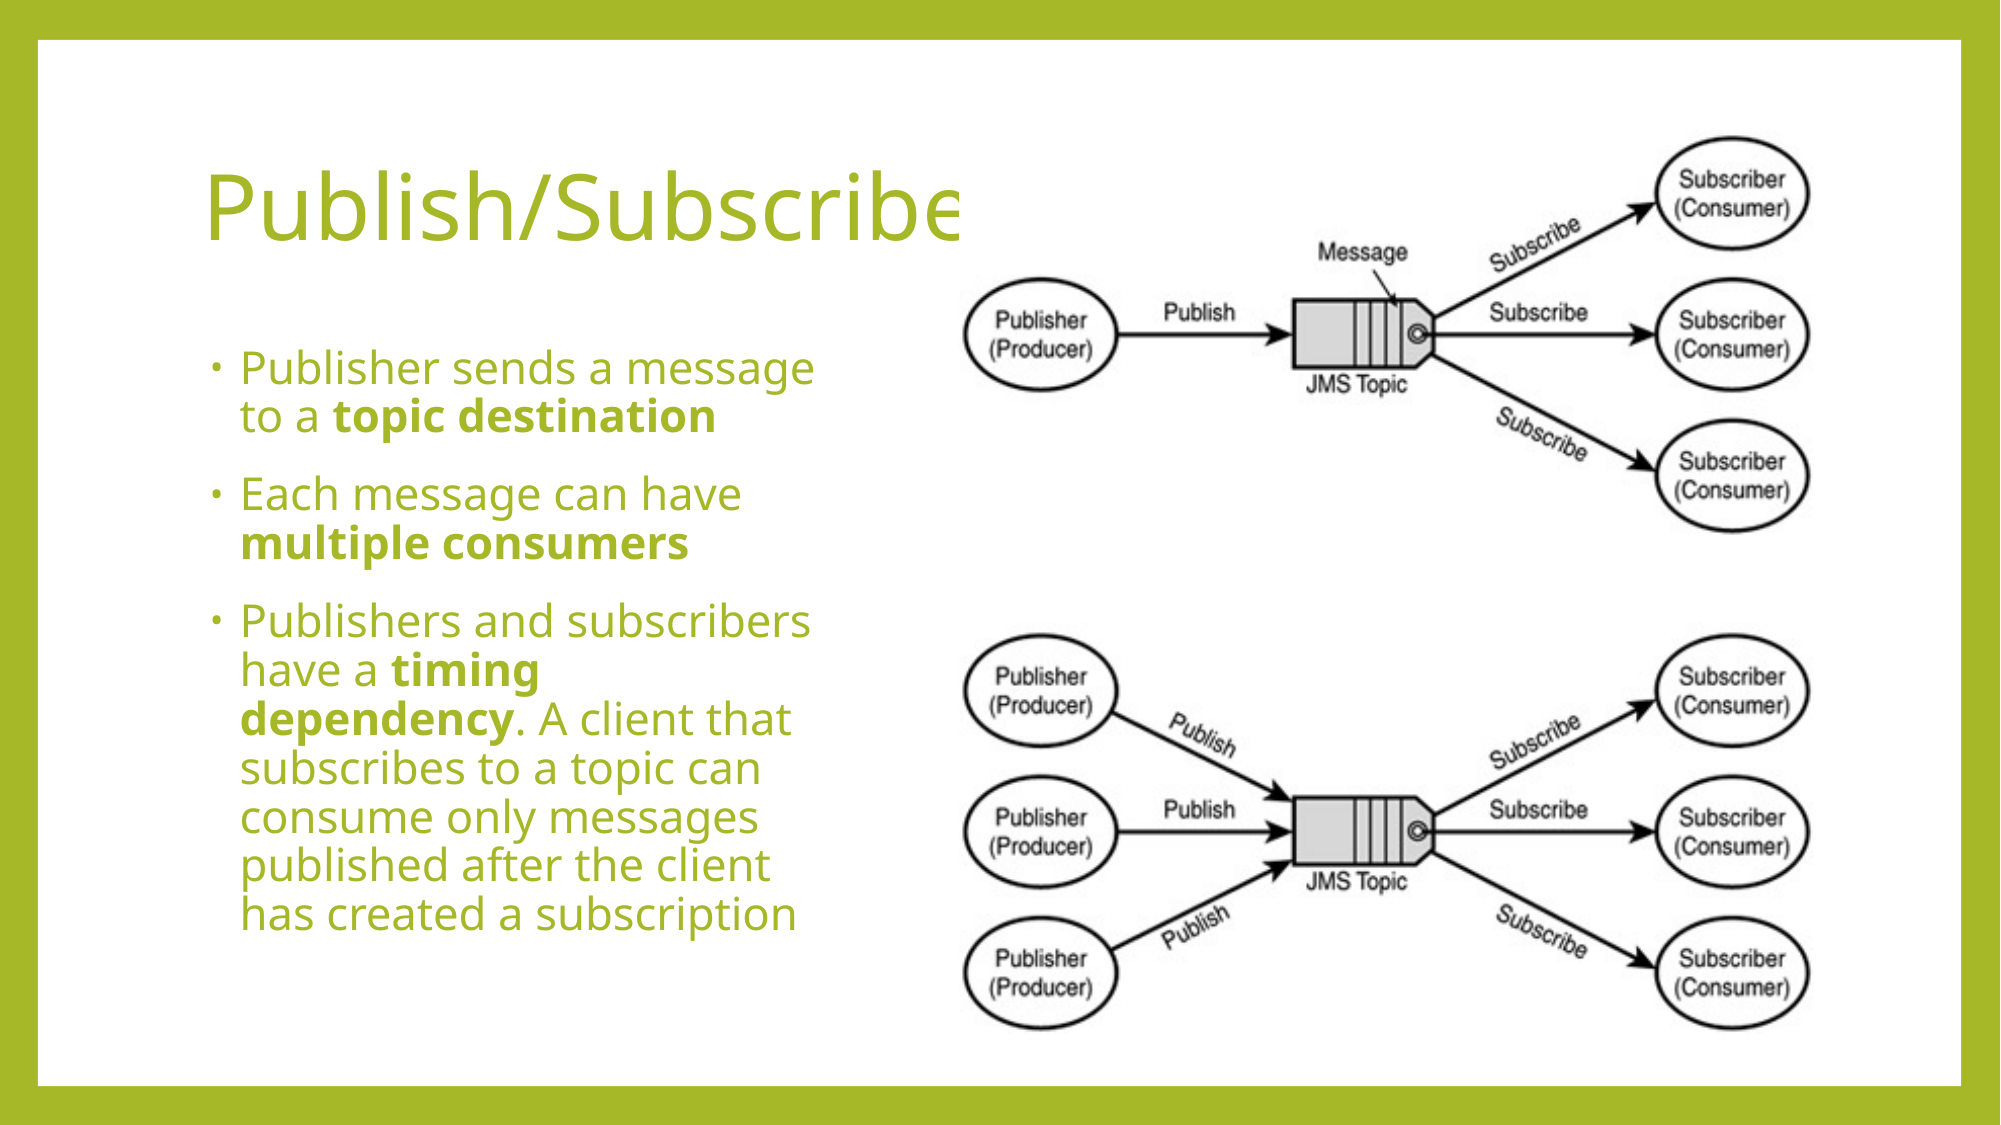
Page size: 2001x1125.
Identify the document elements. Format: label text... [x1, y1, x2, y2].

list Publisher sends a message to a topic destination Each message can have multiple consumers Publishers and subscribers have a timing dependency. A client that subscribes to a topic can consume only messages published after the client has created a subscription [187, 337, 835, 1000]
picture [959, 621, 1813, 1035]
title Publish/Subscribe [187, 99, 1808, 323]
picture [959, 130, 1813, 546]
